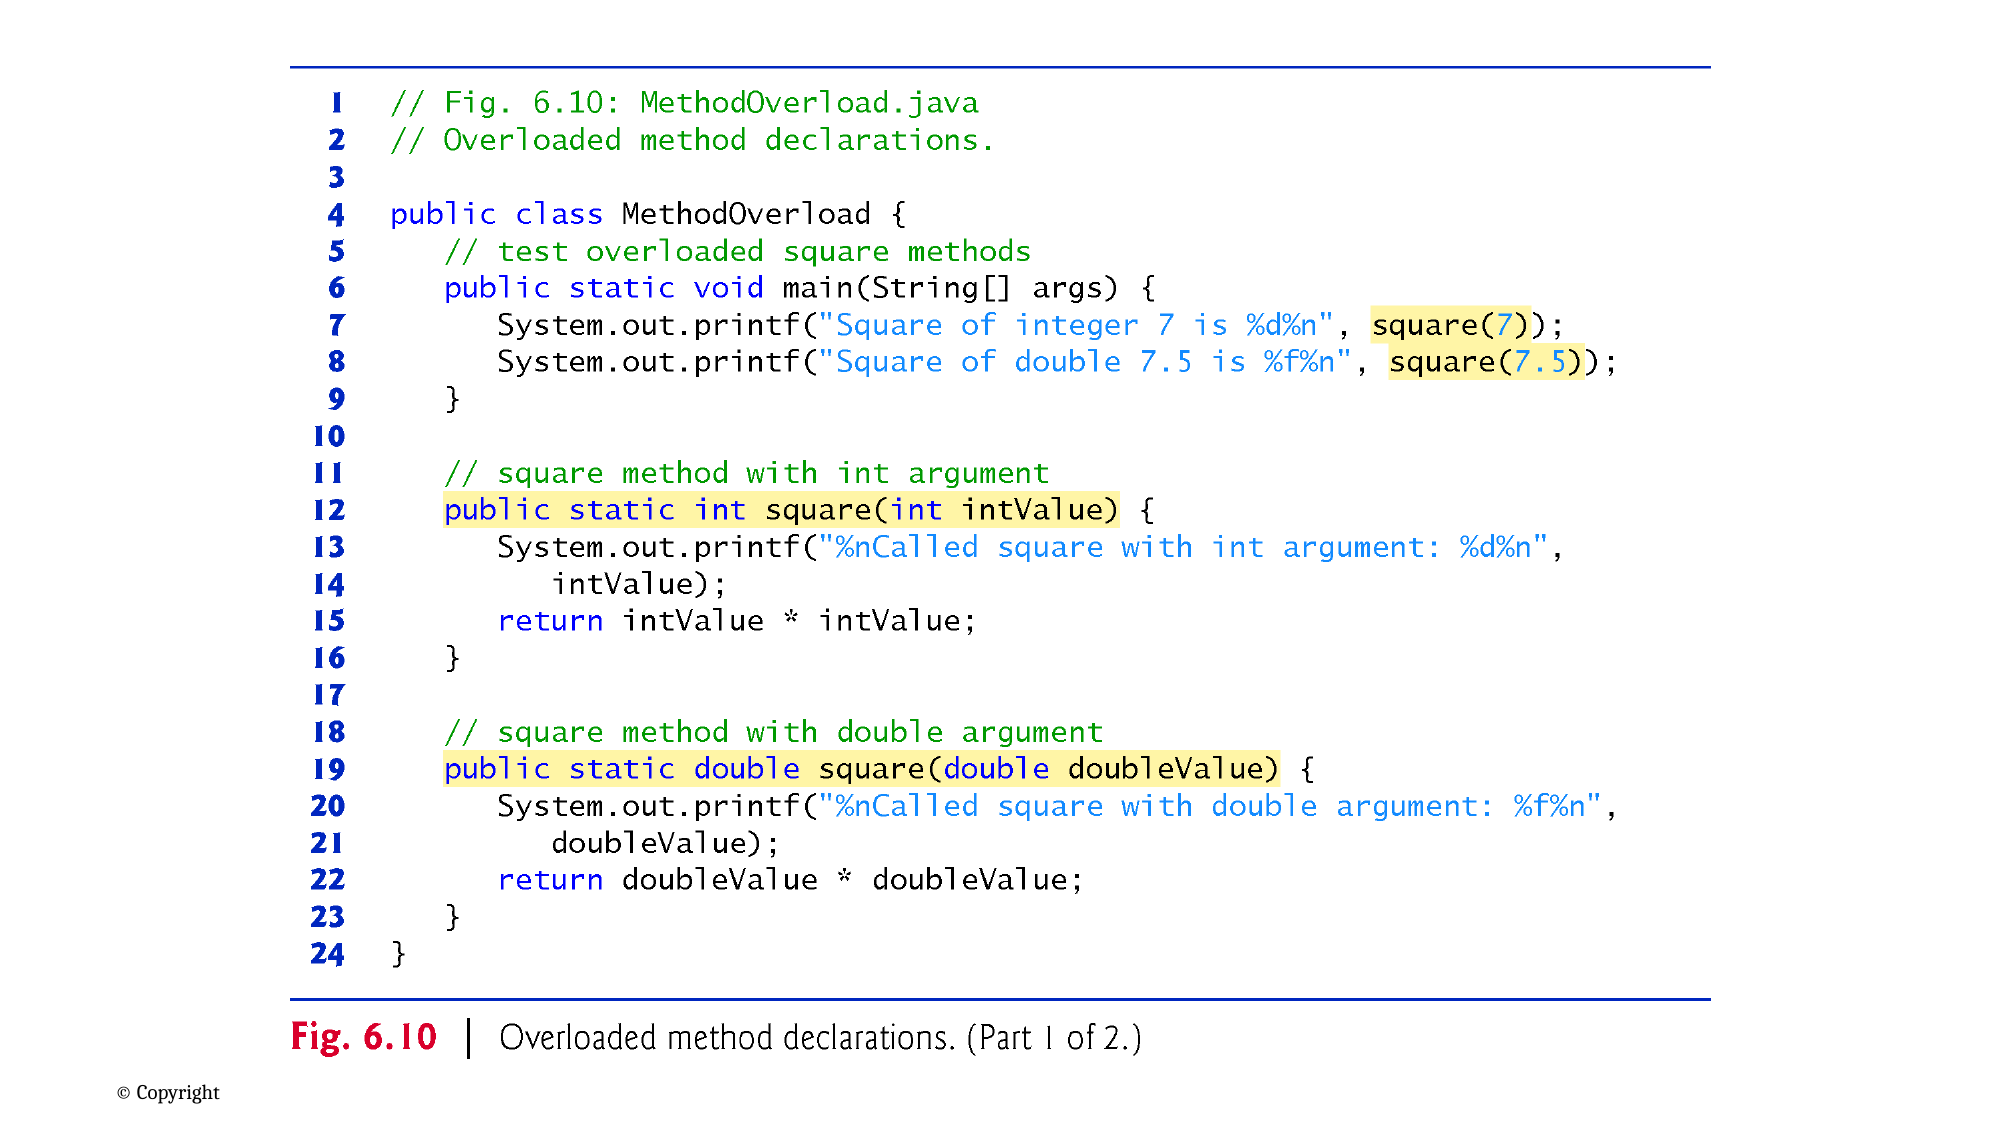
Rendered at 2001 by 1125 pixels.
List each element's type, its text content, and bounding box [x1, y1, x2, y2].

picture [223, 0, 1777, 1125]
footer © Copyright 1992-2018 by Pearson Education, Inc. All Rights Reserved. [99, 1051, 217, 1112]
